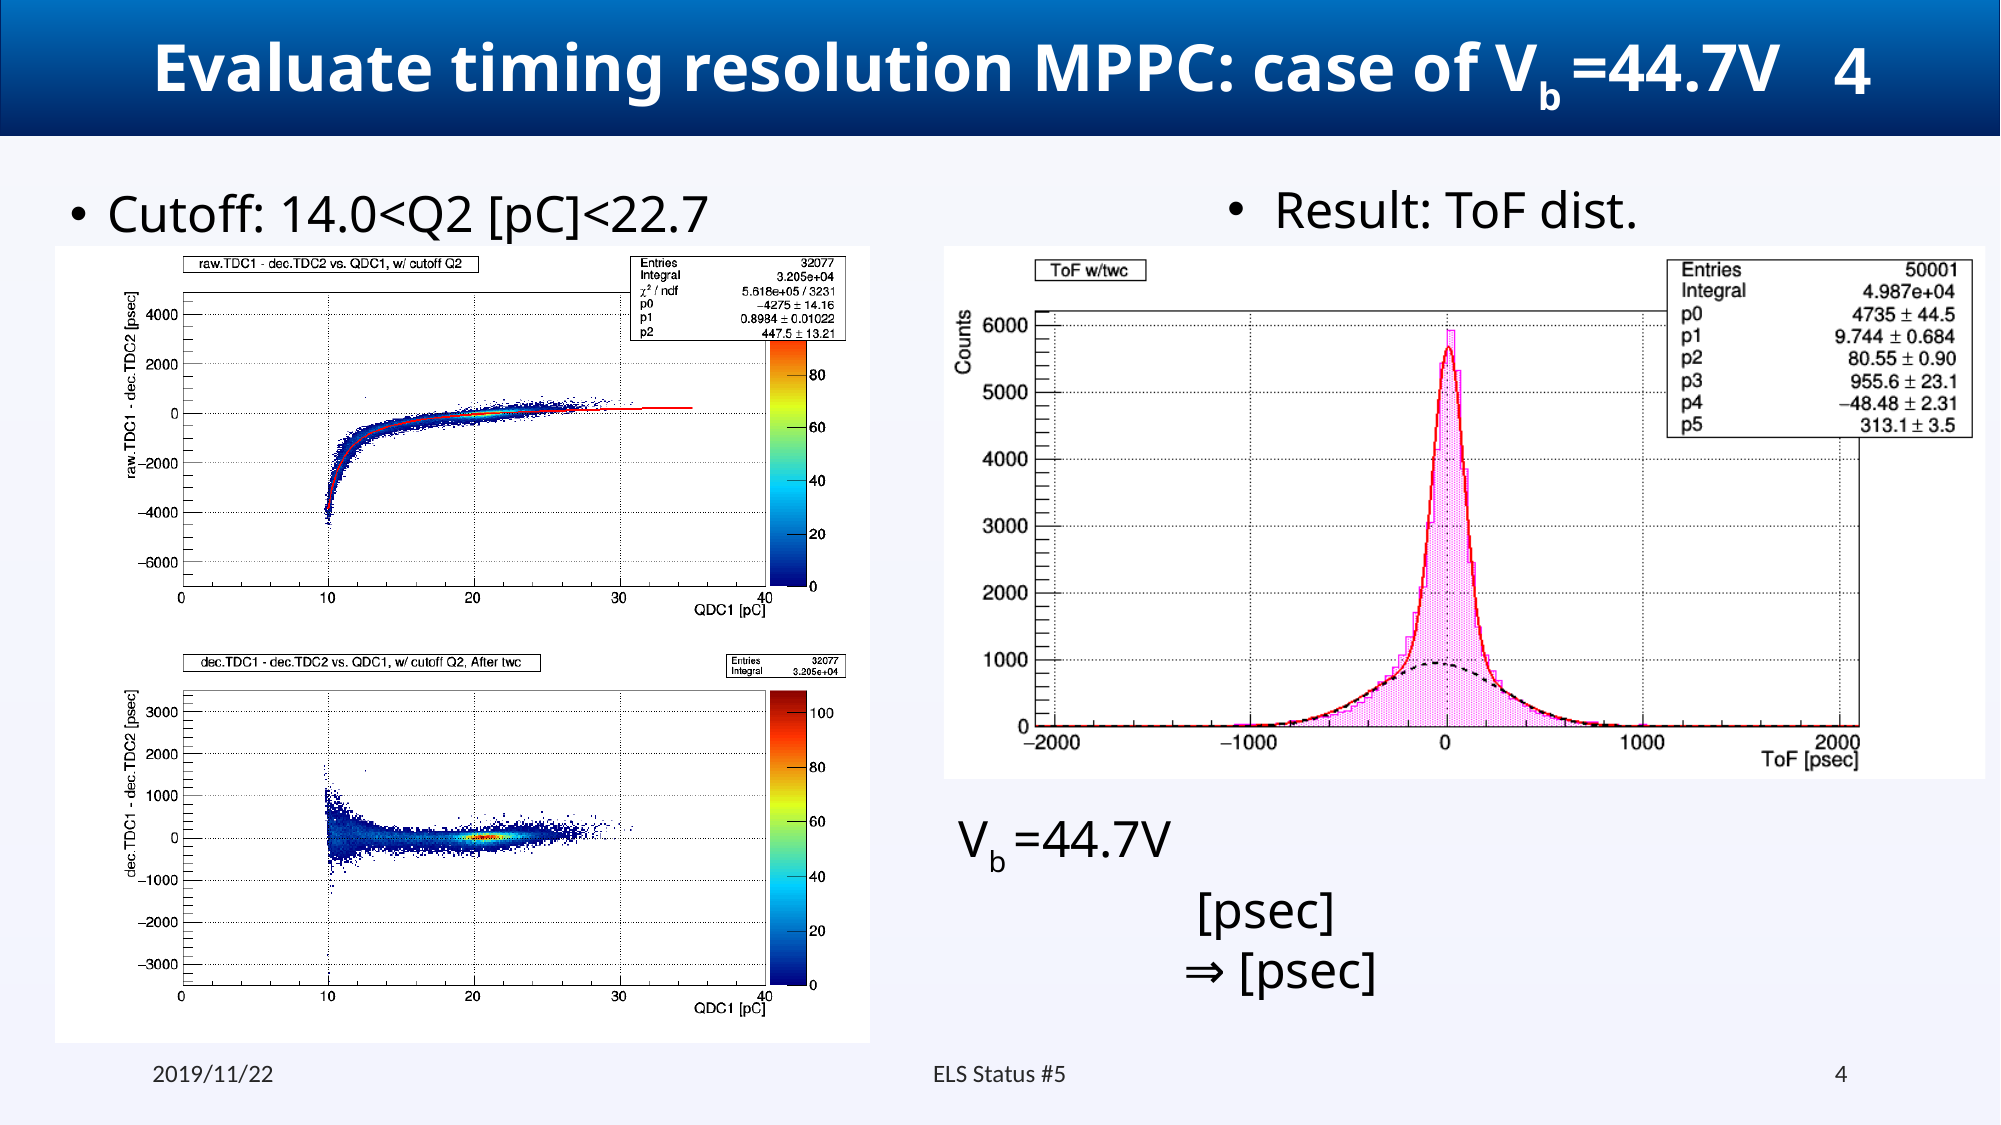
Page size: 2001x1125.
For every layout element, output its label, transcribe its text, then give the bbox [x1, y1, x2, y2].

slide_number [137, 1043, 588, 1103]
text_box Result: ToF dist. [1212, 171, 1717, 246]
footer ELS Status #5 [662, 1042, 1338, 1103]
slide_number 4 [1412, 1042, 1863, 1103]
title Evaluate timing resolution MPPC: case of Vb =44.7V [137, 0, 1863, 136]
picture [55, 246, 870, 1043]
picture [943, 246, 1986, 779]
list Cutoff: 14.0<Q2 [pC]<22.7 [55, 181, 1945, 997]
